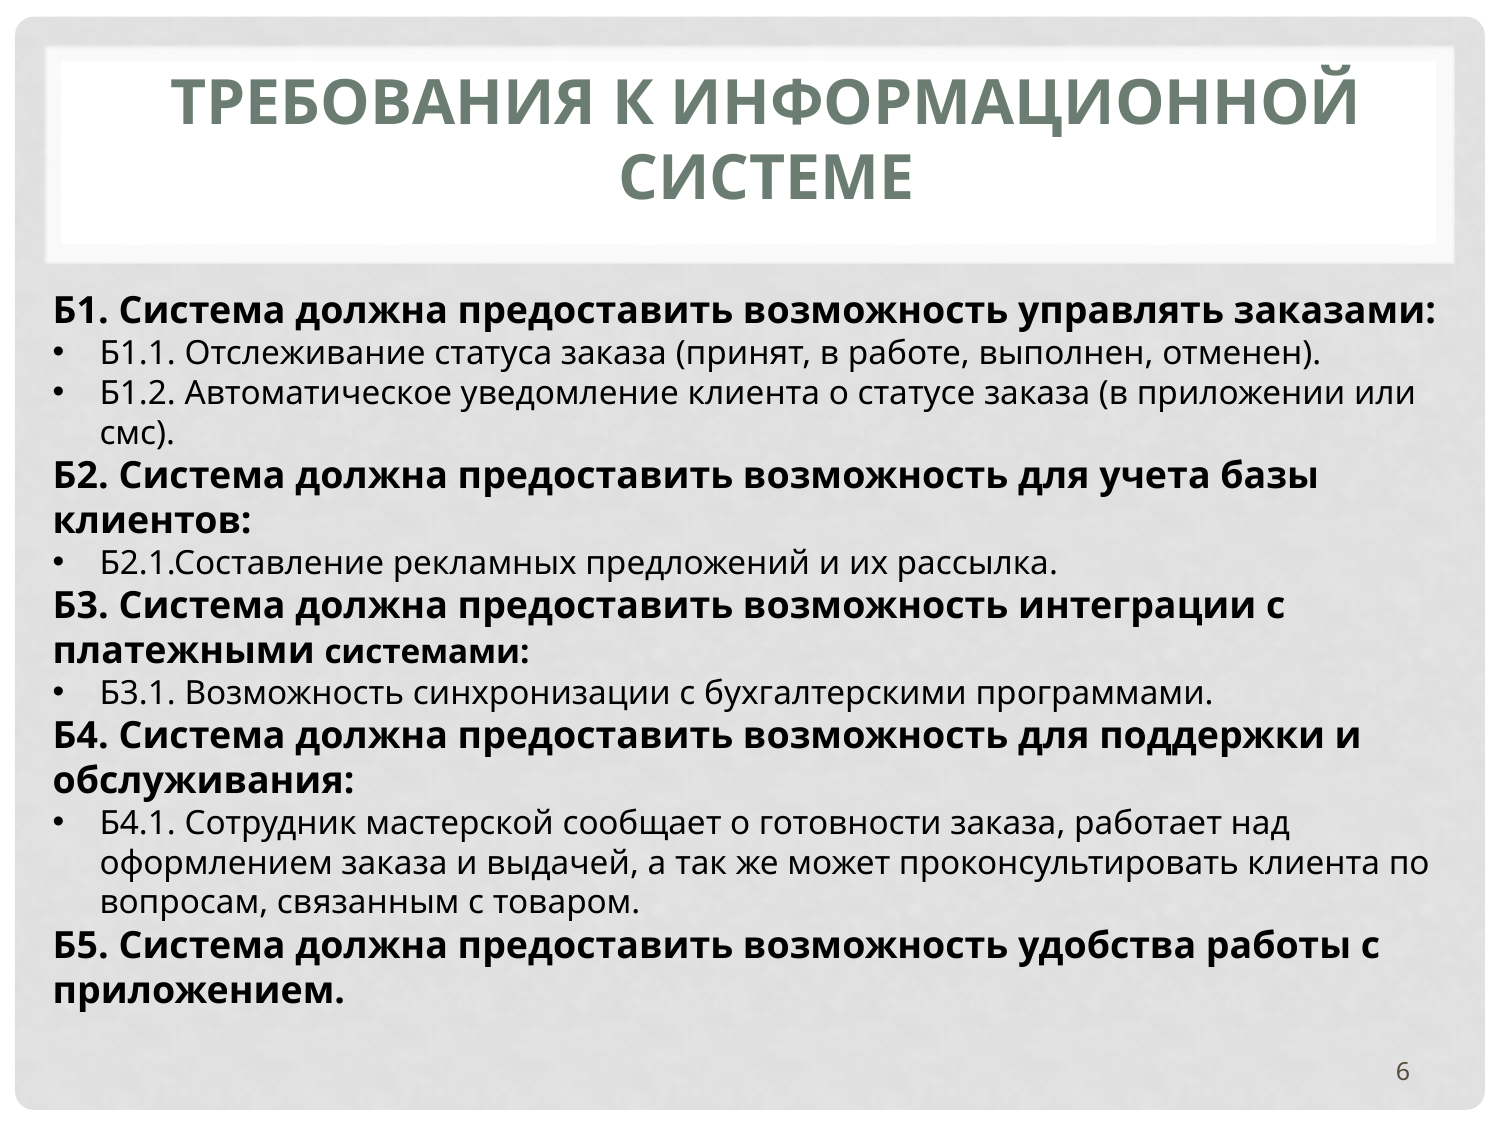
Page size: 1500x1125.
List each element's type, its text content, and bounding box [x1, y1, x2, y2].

slide_number 6 [1074, 1063, 1425, 1103]
text_box Б1. Система должна предоставить возможность управлять заказами: Б1.1. Отслеживание статуса заказа (принят, в работе, выполнен, отменен). Б1.2. Автоматическое уведомление клиента о статусе заказа (в приложении или смс). Б2. Система должна предоставить возможность для учета базы клиентов: Б2.1.Составление рекламных предложений и их рассылка. Б3. Система должна предоставить возможность интеграции с платежными системами: Б3.1. Возможность синхронизации с бухгалтерскими программами. Б4. Система должна предоставить возможность для поддержки и обслуживания: Б4.1. Сотрудник мастерской сообщает о готовности заказа, работает над оформлением заказа и выдачей, а так же может проконсультировать клиента по вопросам, связанным с товаром. Б5. Система должна предоставить возможность удобства работы с приложением. [37, 278, 1456, 1063]
title Требования к информационной системе [34, 54, 1499, 220]
